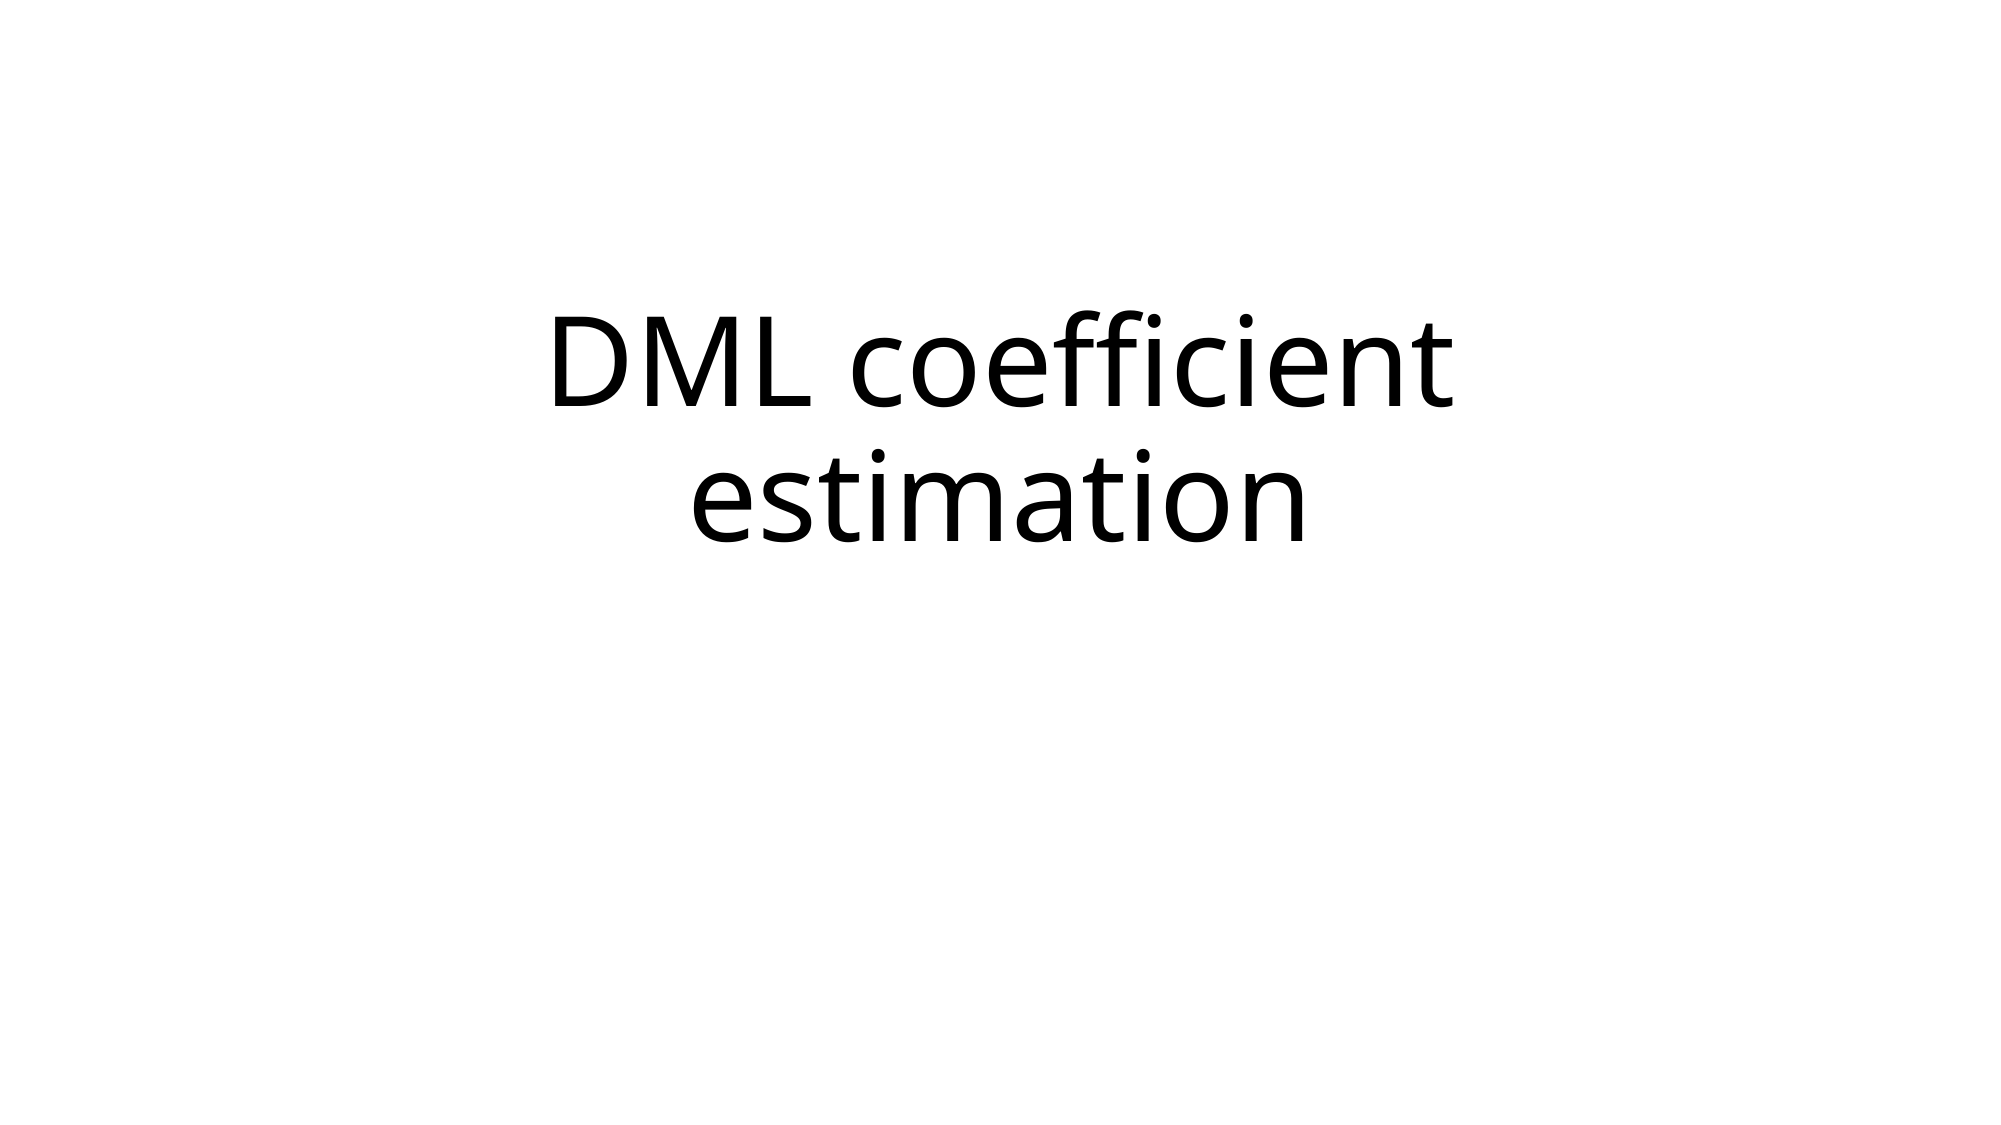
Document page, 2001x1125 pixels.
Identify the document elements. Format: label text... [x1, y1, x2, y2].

title DML coefficient estimation [249, 184, 1750, 576]
